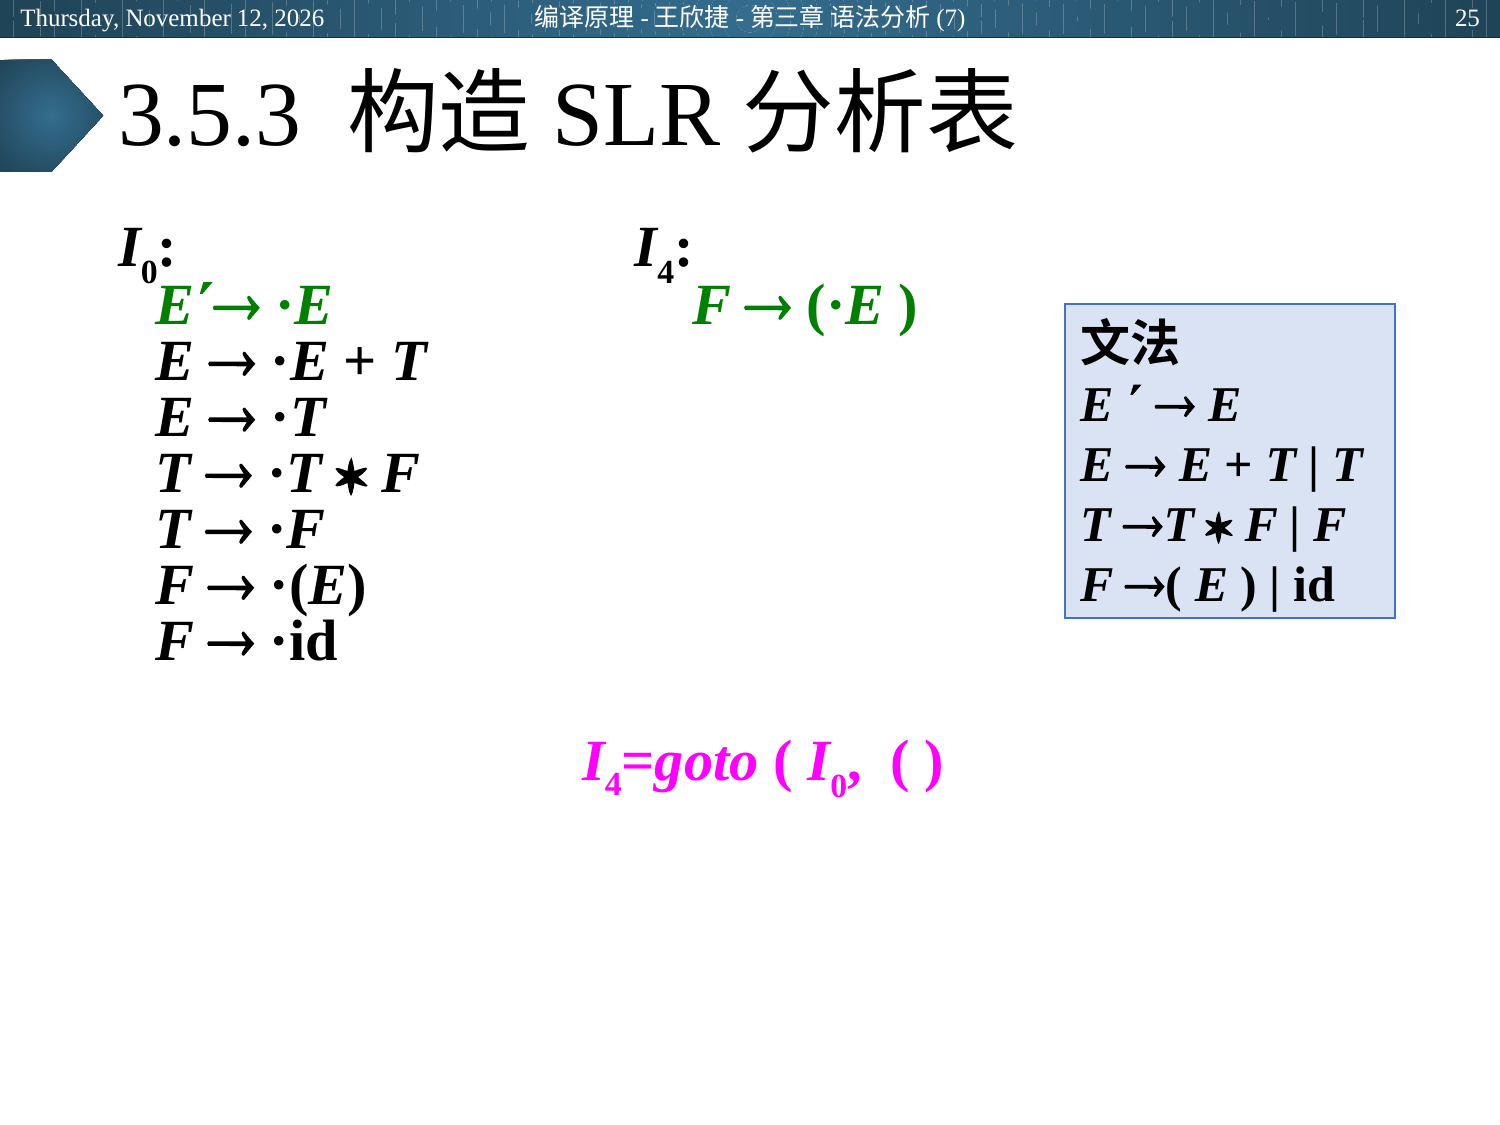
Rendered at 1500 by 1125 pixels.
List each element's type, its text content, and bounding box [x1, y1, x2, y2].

text_box 文法 E   E E  E + T | T T T  F | F F ( E ) | id [1064, 303, 1396, 619]
list I0: I4: E ·E F  (·E ) E  ·E + T E  ·T T  ·T  F T  ·F F  ·(E) F  ·id I4=goto ( I0, ( ) [103, 206, 1397, 1014]
slide_number 25 [1157, 1, 1495, 32]
title 3.5.3 构造SLR分析表 [103, 37, 1397, 194]
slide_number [5, 1, 344, 32]
footer 编译原理-王欣捷-第三章 语法分析(7) [496, 1, 1004, 32]
